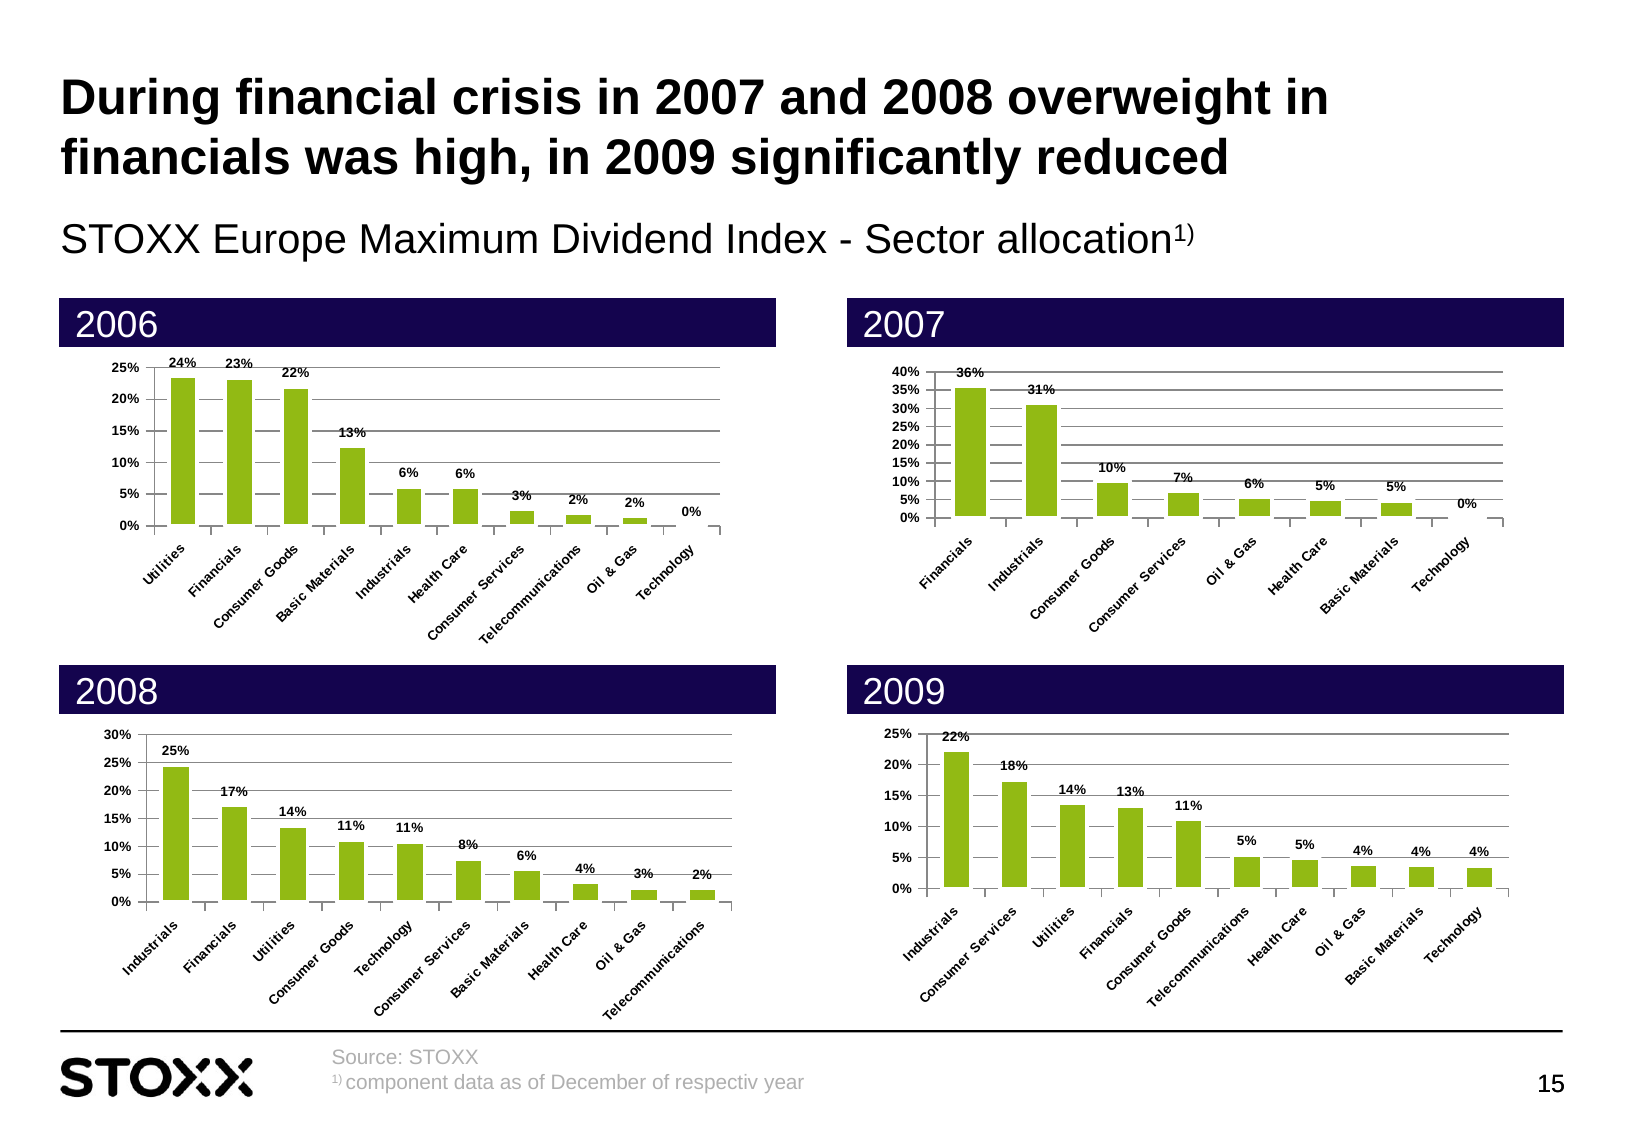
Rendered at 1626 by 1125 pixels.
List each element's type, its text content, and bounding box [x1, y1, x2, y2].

chart [90, 720, 746, 1032]
text_box 2006 [60, 299, 776, 346]
text_box 2009 [847, 689, 1563, 713]
text_box STOXX Europe Maximum Dividend Index - Sector allocation1) [60, 212, 1564, 263]
title During financial crisis in 2007 and 2008 overweight in financials was high, in 2009 significantly reduced [60, 64, 1563, 191]
text_box 2008 [60, 666, 776, 713]
chart [866, 703, 1565, 1042]
text_box 2007 [847, 299, 1563, 346]
text_box 15 [1417, 1067, 1566, 1098]
chart [848, 355, 1584, 682]
picture [60, 1056, 253, 1098]
chart [106, 322, 731, 675]
text_box Source: STOXX 1) component data as of December of respectiv year [331, 1043, 1405, 1094]
